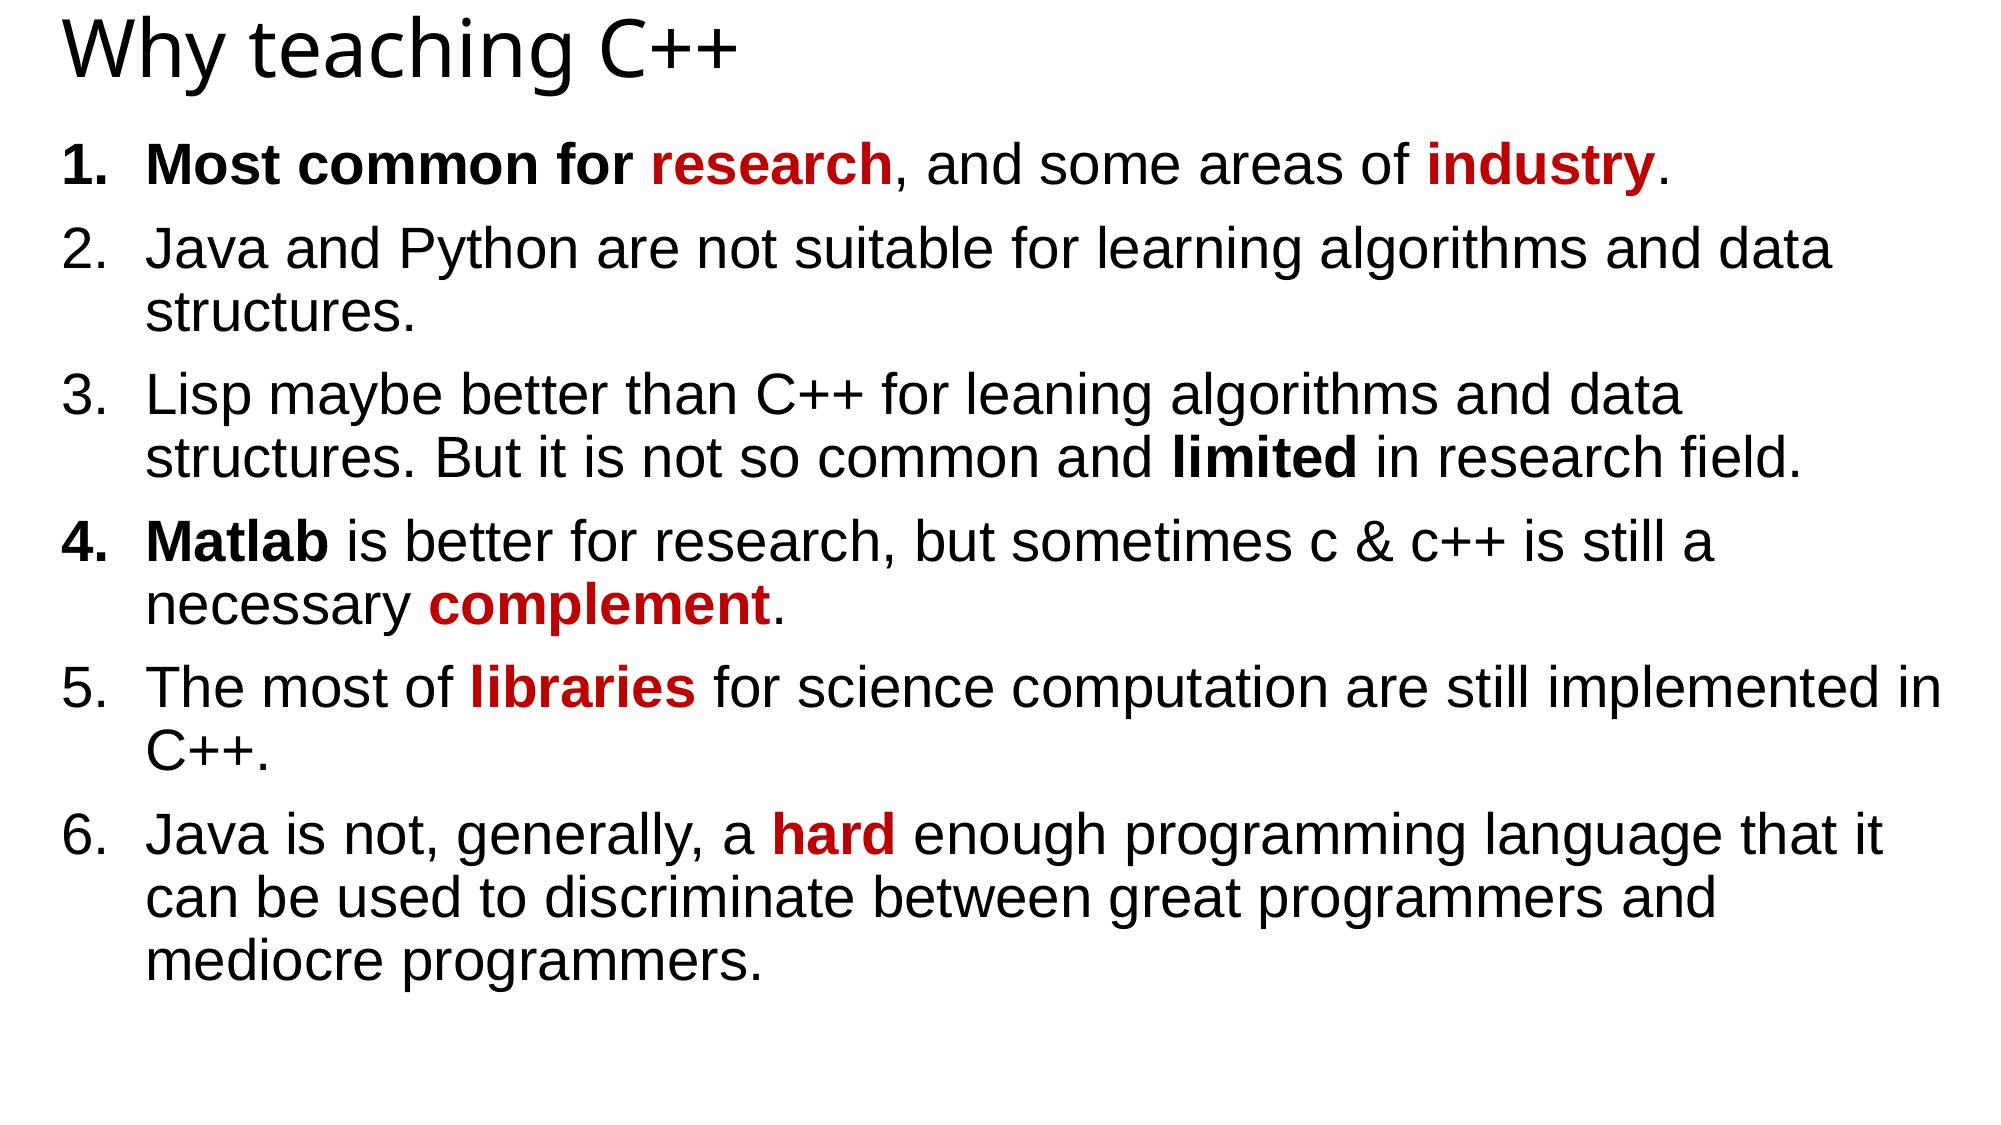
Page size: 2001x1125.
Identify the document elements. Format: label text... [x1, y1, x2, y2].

title Why teaching C++ [45, 0, 2000, 103]
list Most common for research, and some areas of industry. Java and Python are not suitable for learning algorithms and data structures. Lisp maybe better than C++ for leaning algorithms and data structures. But it is not so common and limited in research field. Matlab is better for research, but sometimes c & c++ is still a necessary complement. The most of libraries for science computation are still implemented in C++. Java is not, generally, a hard enough programming language that it can be used to discriminate between great programmers and mediocre programmers. [45, 127, 1968, 1083]
